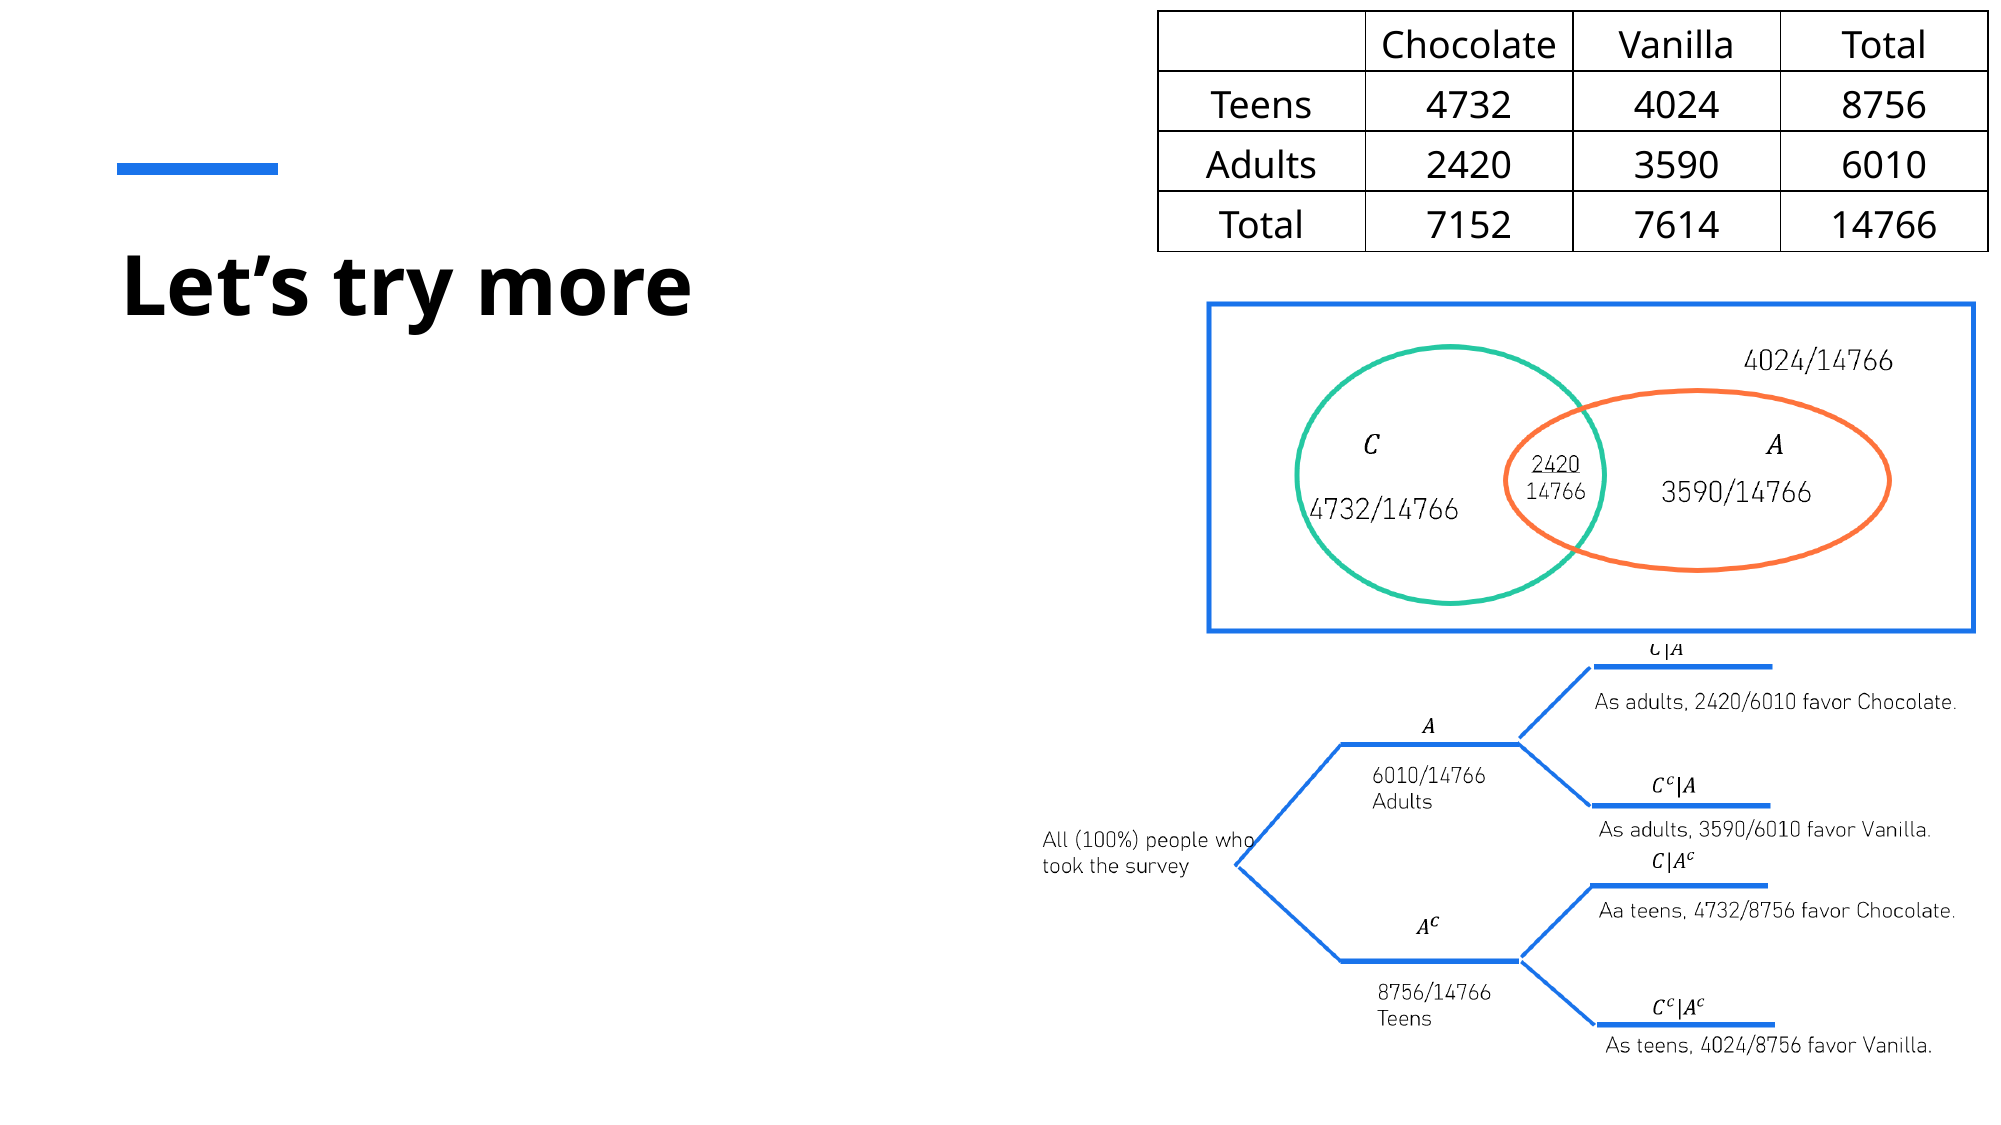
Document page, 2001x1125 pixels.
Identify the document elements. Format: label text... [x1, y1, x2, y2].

table_cell 4732 [1366, 72, 1572, 130]
table_header Vanilla [1574, 12, 1780, 70]
table_header Total [1781, 12, 1987, 70]
picture [1033, 286, 1980, 1065]
table_cell 4024 [1574, 72, 1780, 130]
table_cell Adults [1159, 132, 1365, 190]
table_cell Teens [1159, 72, 1365, 130]
table_cell 7614 [1574, 192, 1780, 251]
table_header Chocolate [1366, 12, 1572, 70]
table_cell 2420 [1366, 132, 1572, 190]
table_cell 14766 [1781, 192, 1987, 251]
table_cell Total [1159, 192, 1365, 251]
table_cell 7152 [1366, 192, 1572, 251]
table_header [1159, 12, 1365, 70]
table_cell 3590 [1574, 132, 1780, 190]
table_cell 6010 [1781, 132, 1987, 190]
title Let’s try more [105, 224, 1892, 405]
table_cell 8756 [1781, 72, 1987, 130]
